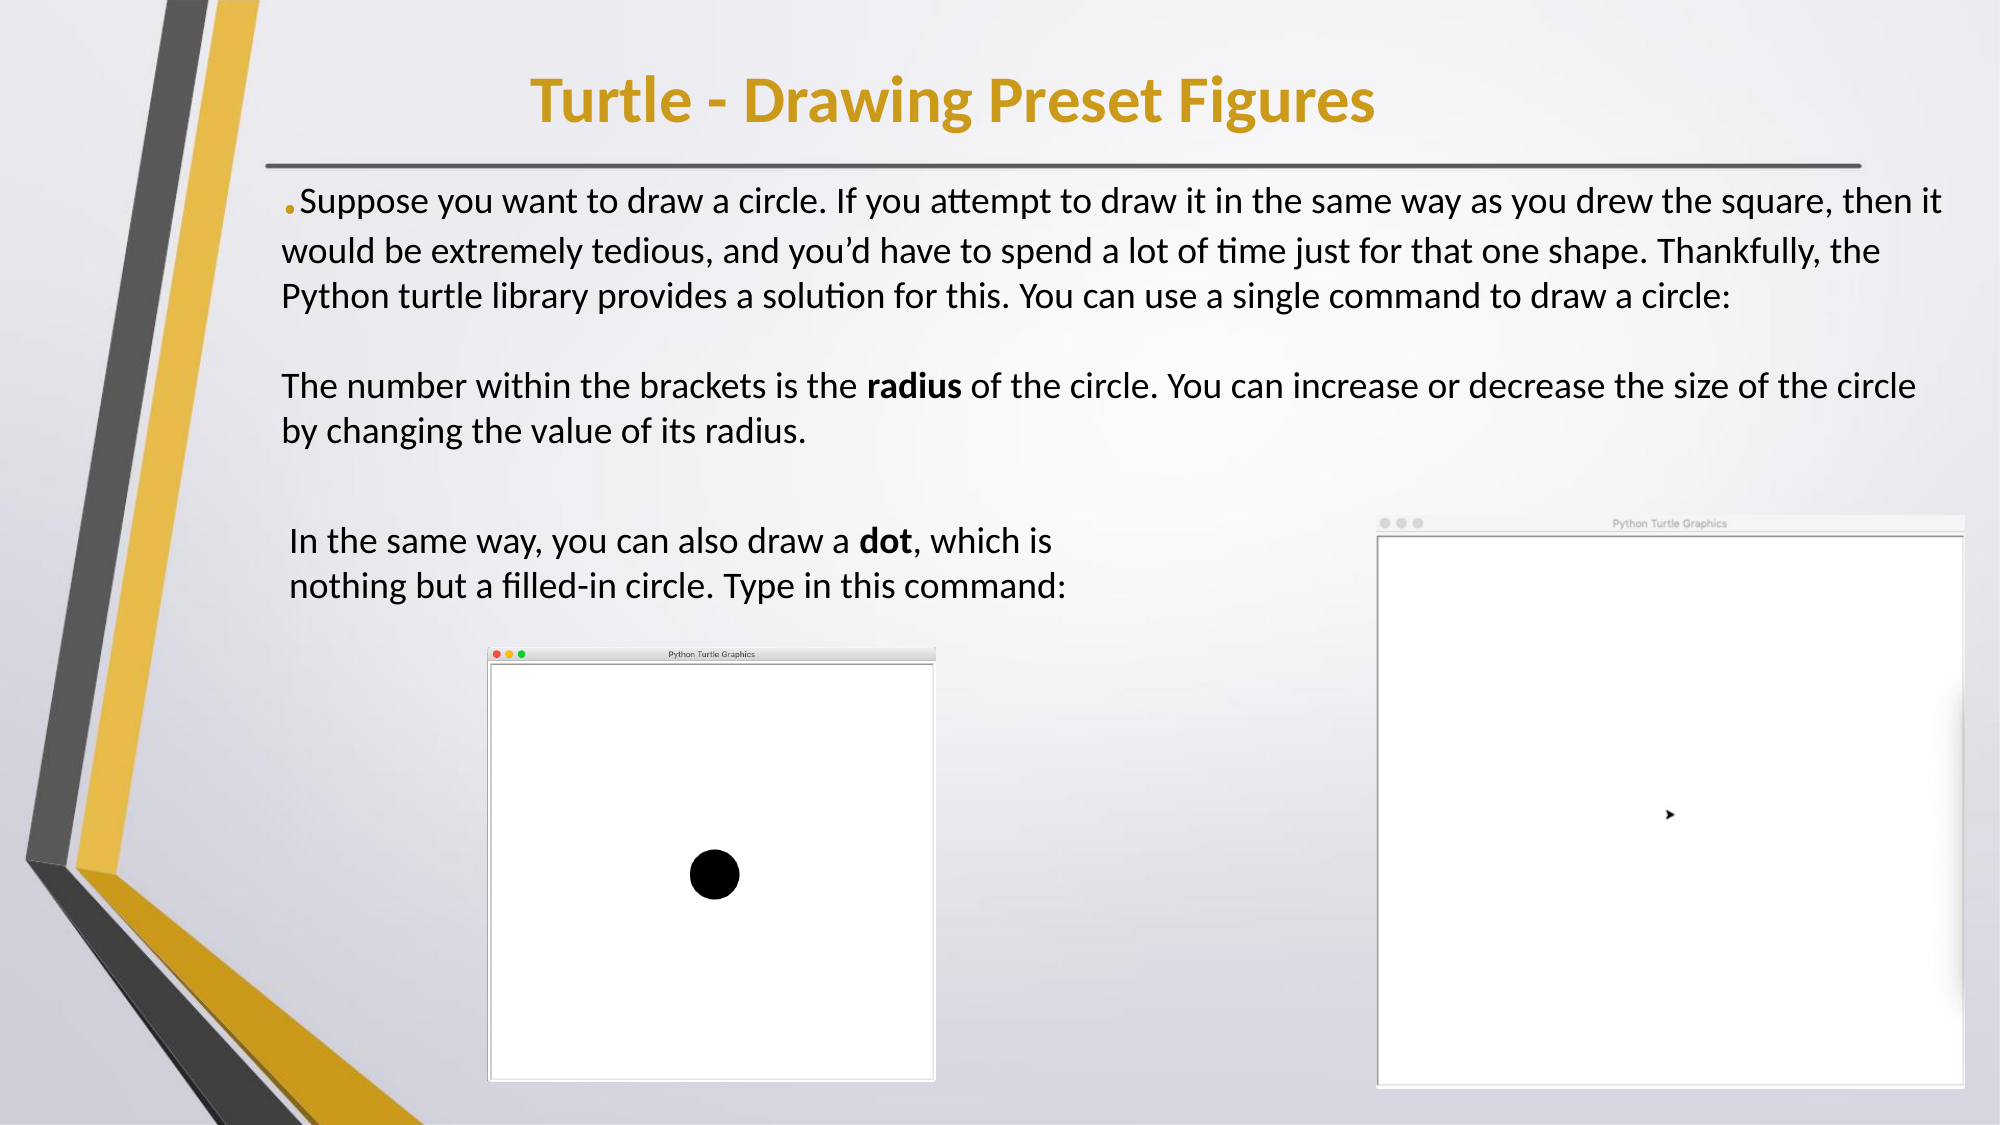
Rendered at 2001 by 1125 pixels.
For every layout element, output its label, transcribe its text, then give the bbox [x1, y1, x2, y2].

picture [1376, 515, 1965, 1090]
text_box In the same way, you can also draw a dot, which is nothing but a filled-in circle. Type in this command: [274, 463, 1103, 659]
text_box Turtle - Drawing Preset Figures [530, 54, 1470, 146]
text_box .Suppose you want to draw a circle. If you attempt to draw it in the same way as you drew the square, then it would be extremely tedious, and you’d have to spend a lot of time just for that one shape. Thankfully, the Python turtle library provides a solution for this. You can use a single command to draw a circle: The number within the brackets is the radius of the circle. You can increase or decrease the size of the circle by changing the value of its radius. [281, 146, 1953, 452]
picture [487, 647, 936, 1082]
text_box [0, 0, 2000, 1125]
